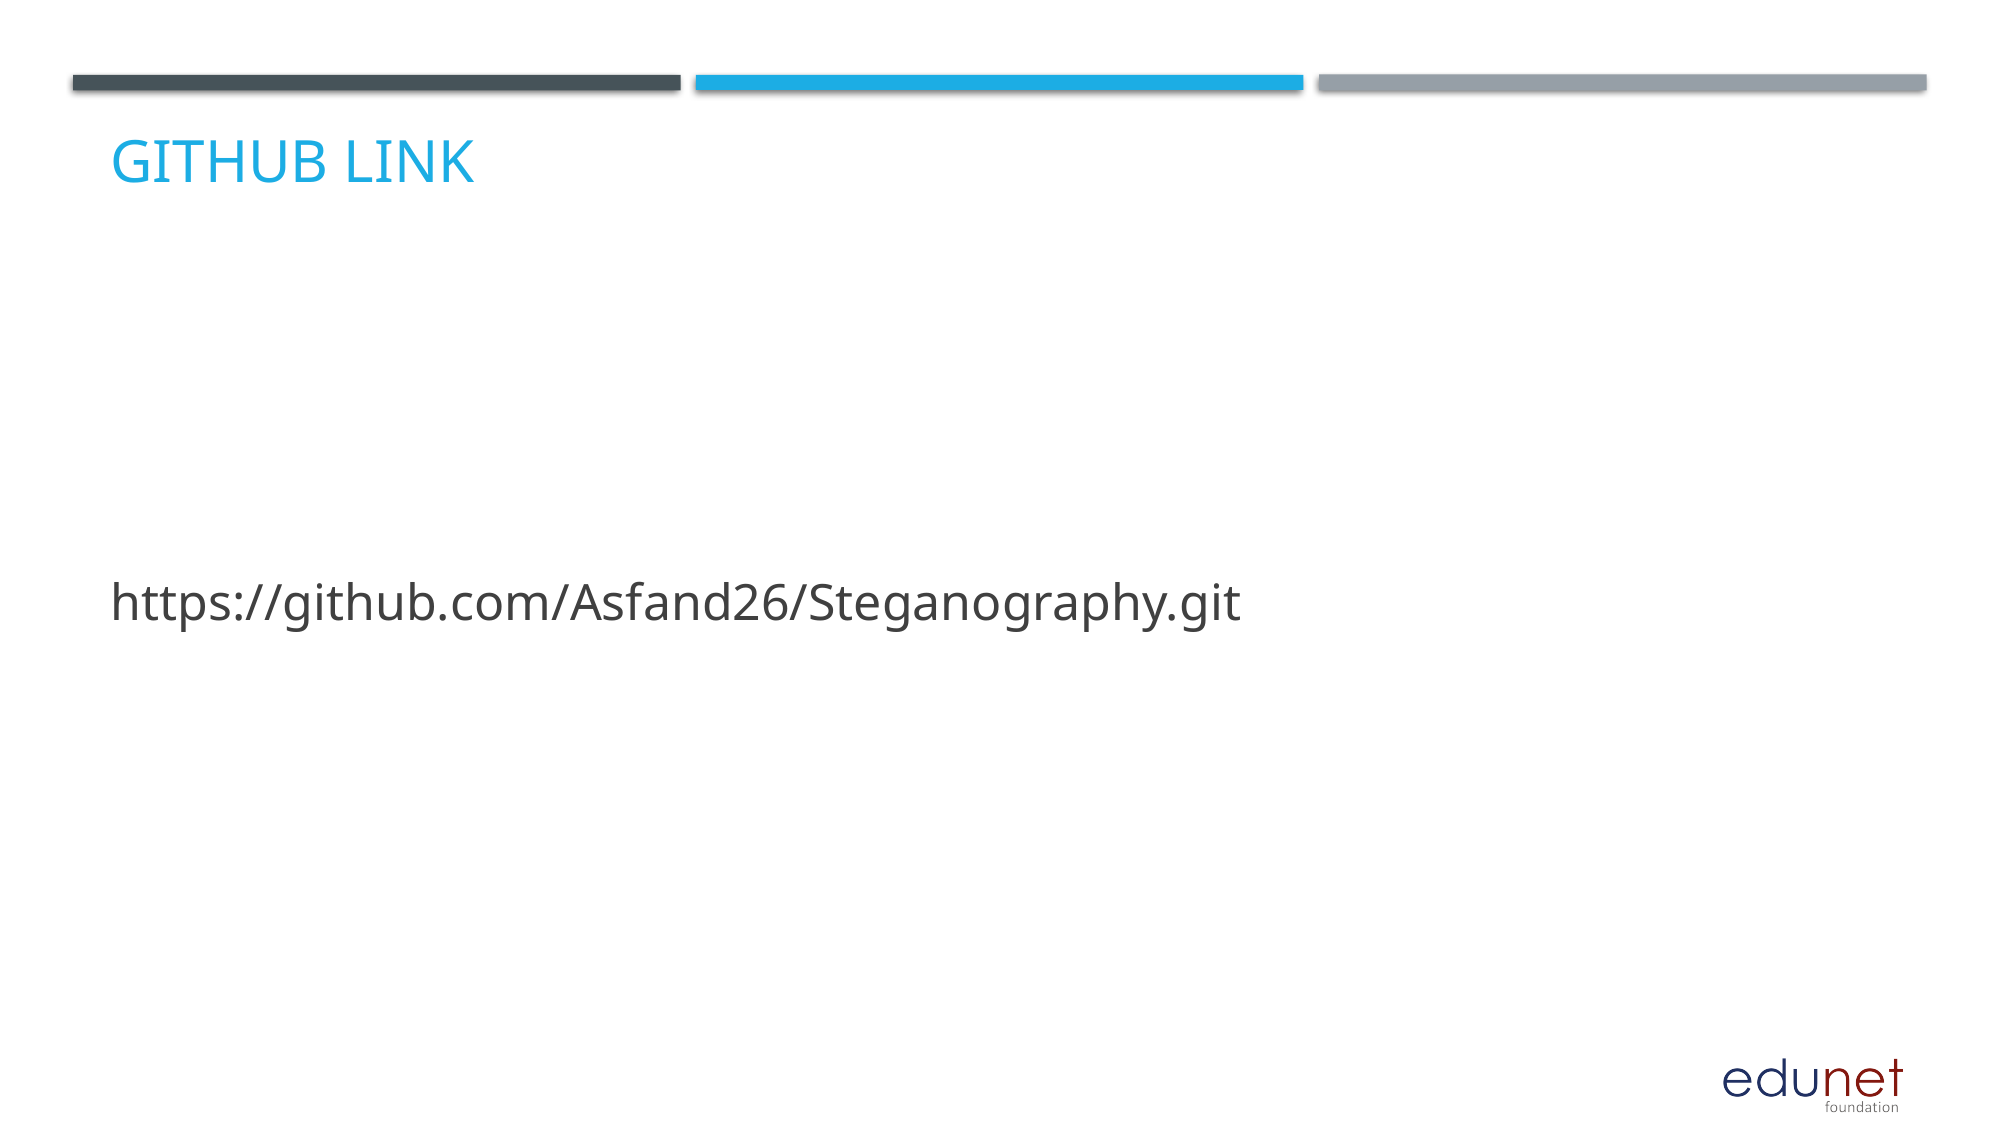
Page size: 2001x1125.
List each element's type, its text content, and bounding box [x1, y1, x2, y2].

title GitHub Link [95, 115, 1905, 203]
picture [1719, 1056, 1905, 1116]
list https://github.com/Asfand26/Steganography.git [95, 213, 1905, 981]
